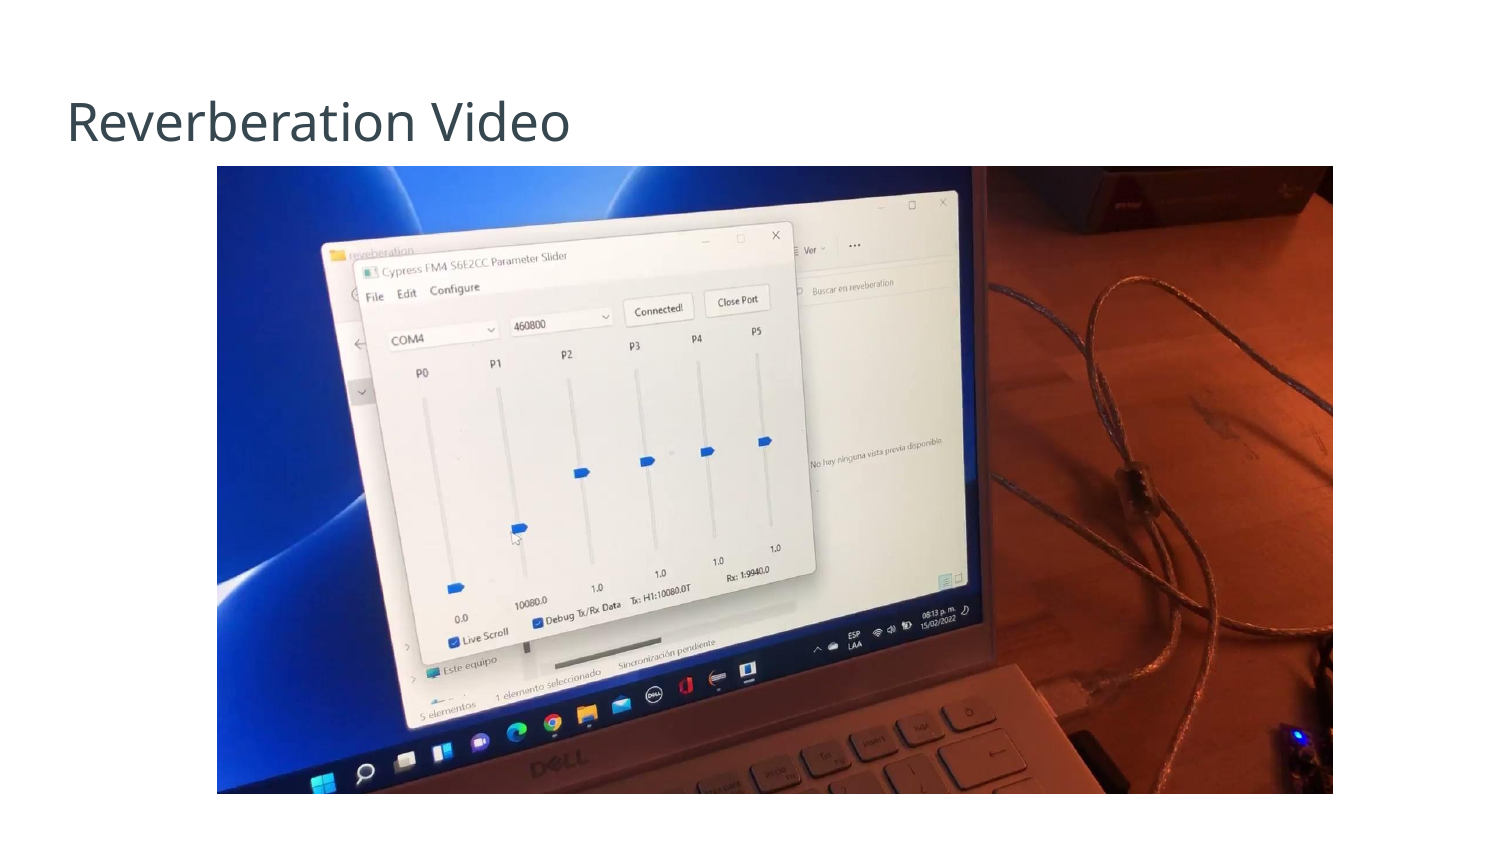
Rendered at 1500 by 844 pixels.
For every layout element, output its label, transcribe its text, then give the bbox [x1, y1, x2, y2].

title Reverberation Video [51, 72, 1449, 167]
picture [217, 166, 1333, 794]
